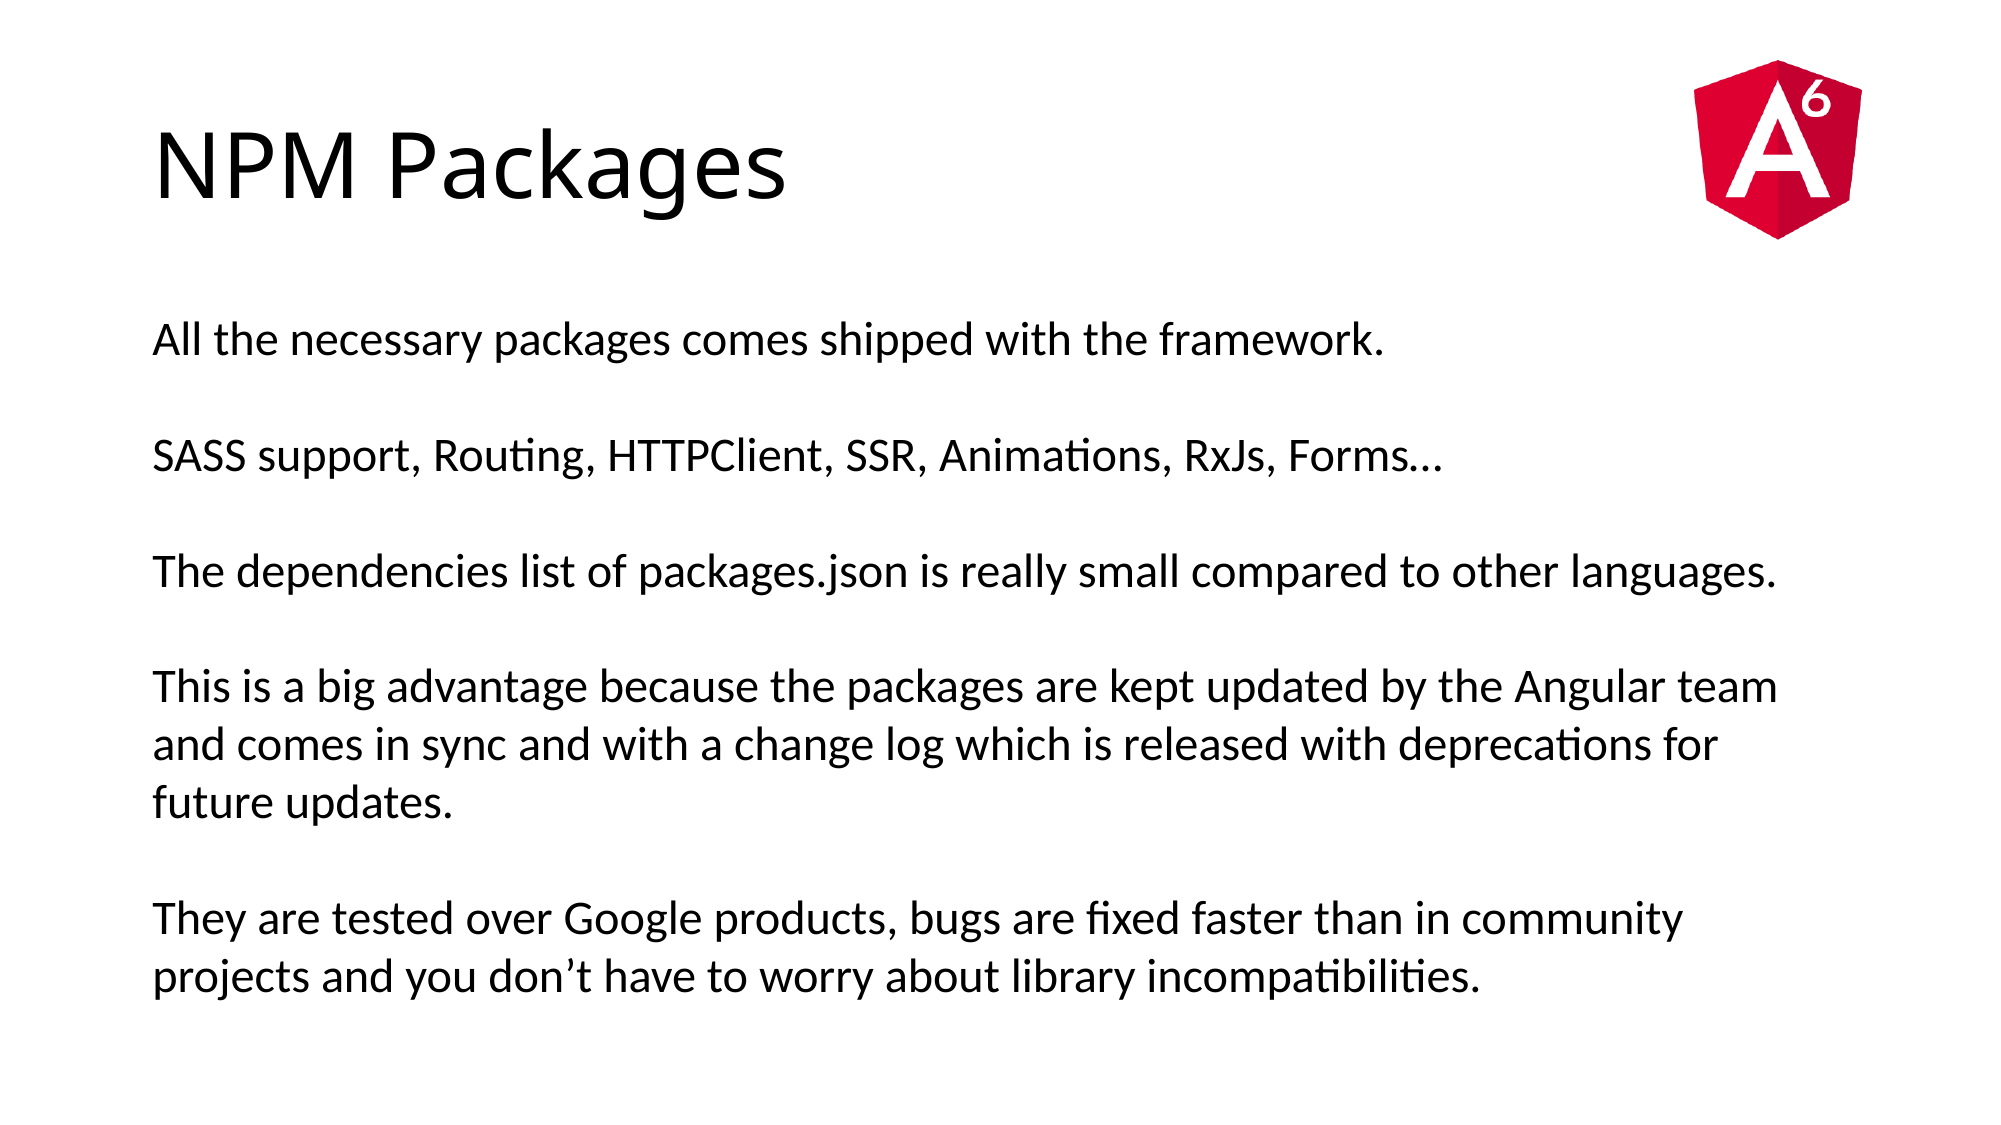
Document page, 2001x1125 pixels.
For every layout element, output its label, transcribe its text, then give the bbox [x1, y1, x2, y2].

title NPM Packages [137, 59, 1863, 278]
list All the necessary packages comes shipped with the framework. SASS support, Routing, HTTPClient, SSR, Animations, RxJs, Forms… The dependencies list of packages.json is really small compared to other languages. This is a big advantage because the packages are kept updated by the Angular team and comes in sync and with a change log which is released with deprecations for future updates. They are tested over Google products, bugs are fixed faster than in community projects and you don’t have to worry about library incompatibilities. [137, 299, 1863, 1014]
picture [1692, 59, 1863, 240]
